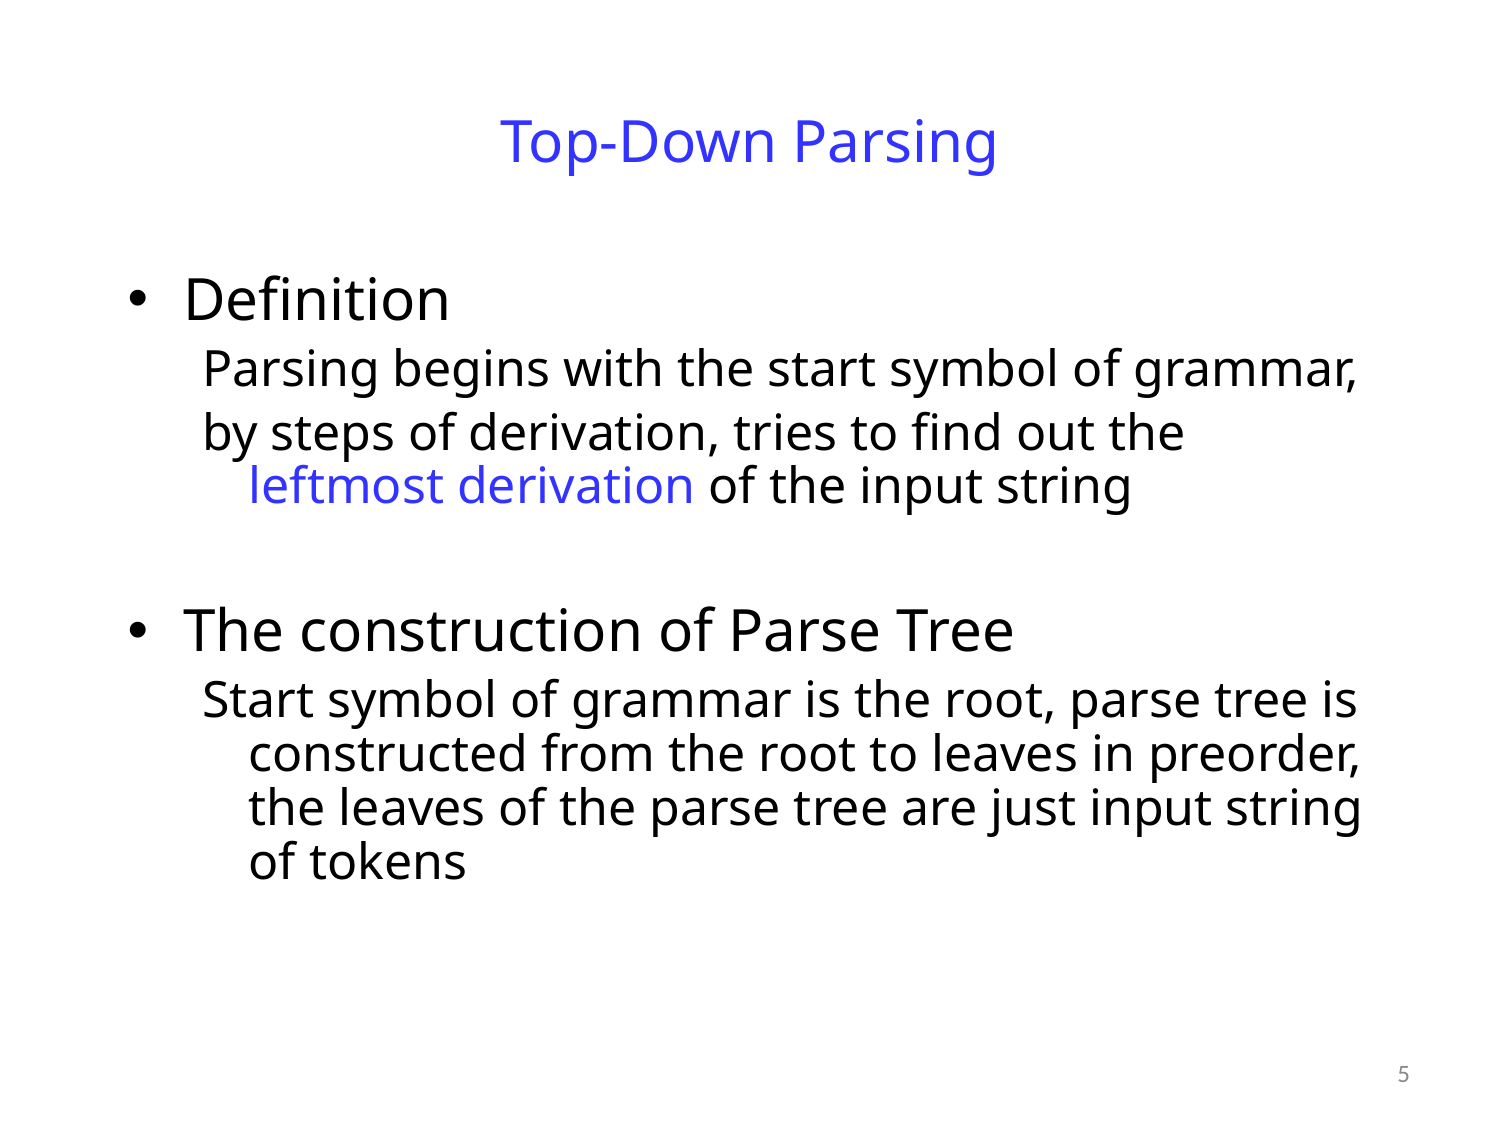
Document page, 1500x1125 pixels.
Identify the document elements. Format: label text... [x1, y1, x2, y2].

list Definition Parsing begins with the start symbol of grammar, by steps of derivation, tries to find out the leftmost derivation of the input string The construction of Parse Tree Start symbol of grammar is the root, parse tree is constructed from the root to leaves in preorder, the leaves of the parse tree are just input string of tokens [112, 262, 1388, 1063]
title Top-Down Parsing [75, 45, 1425, 233]
slide_number 5 [1074, 1042, 1425, 1103]
